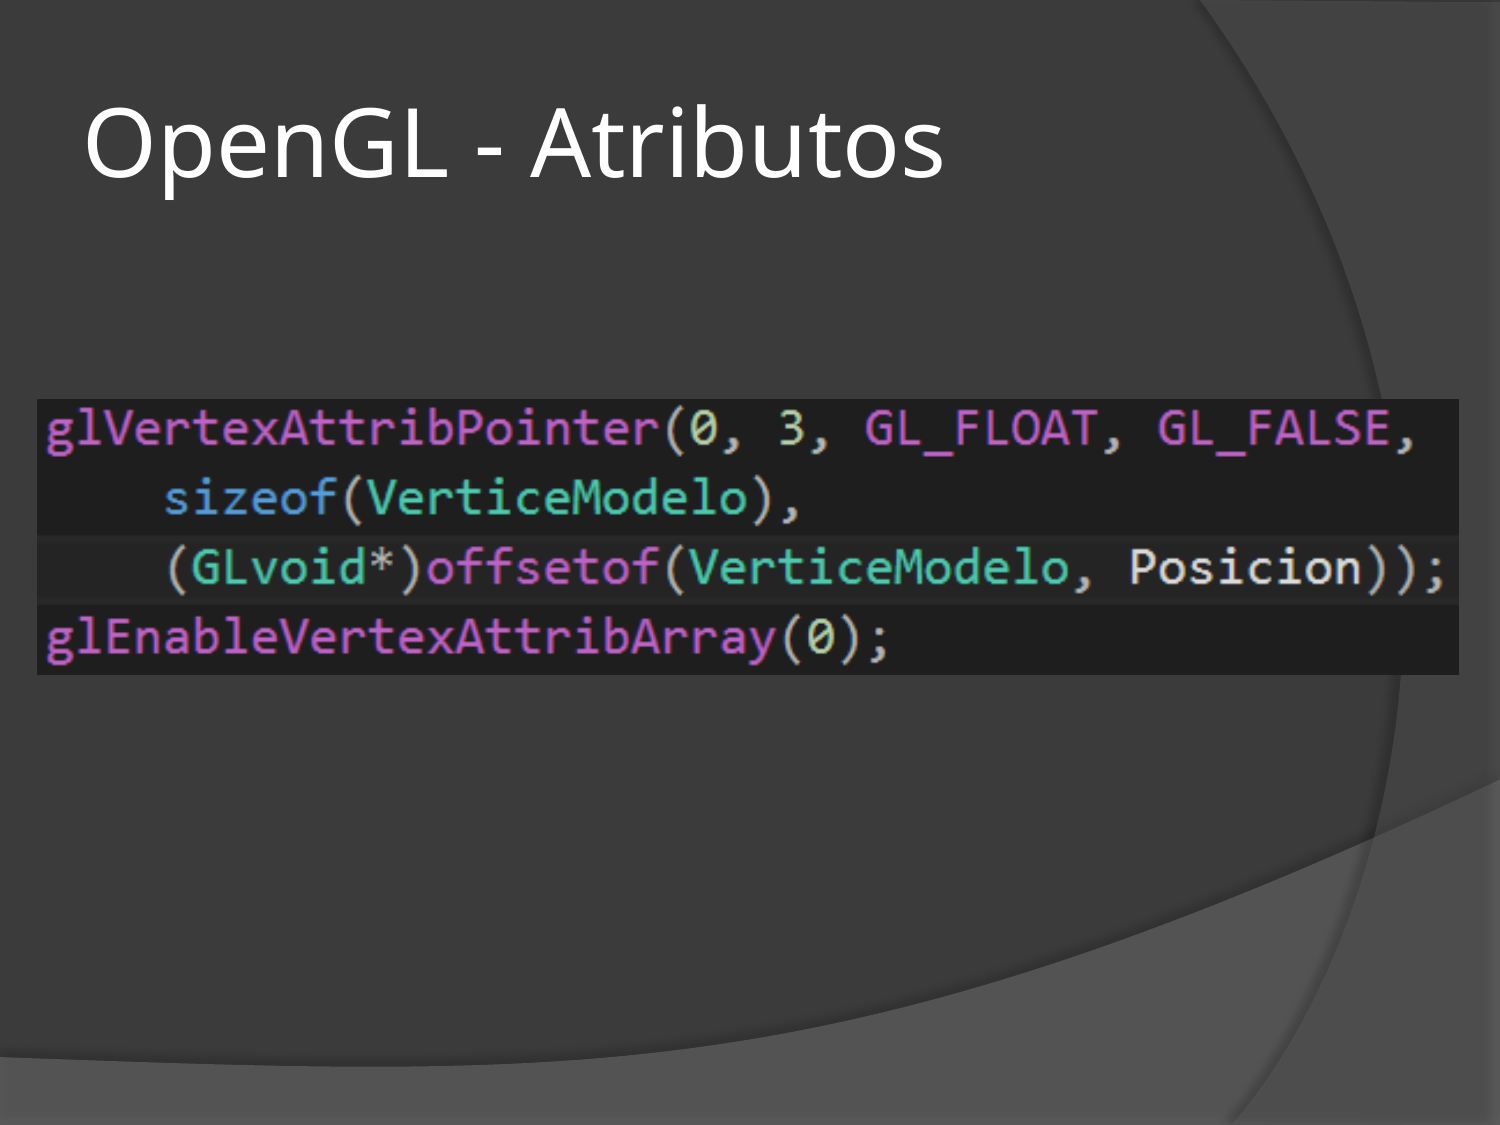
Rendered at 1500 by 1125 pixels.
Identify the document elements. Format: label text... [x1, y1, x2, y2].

title OpenGL - Atributos [75, 45, 1300, 233]
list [37, 399, 1459, 676]
